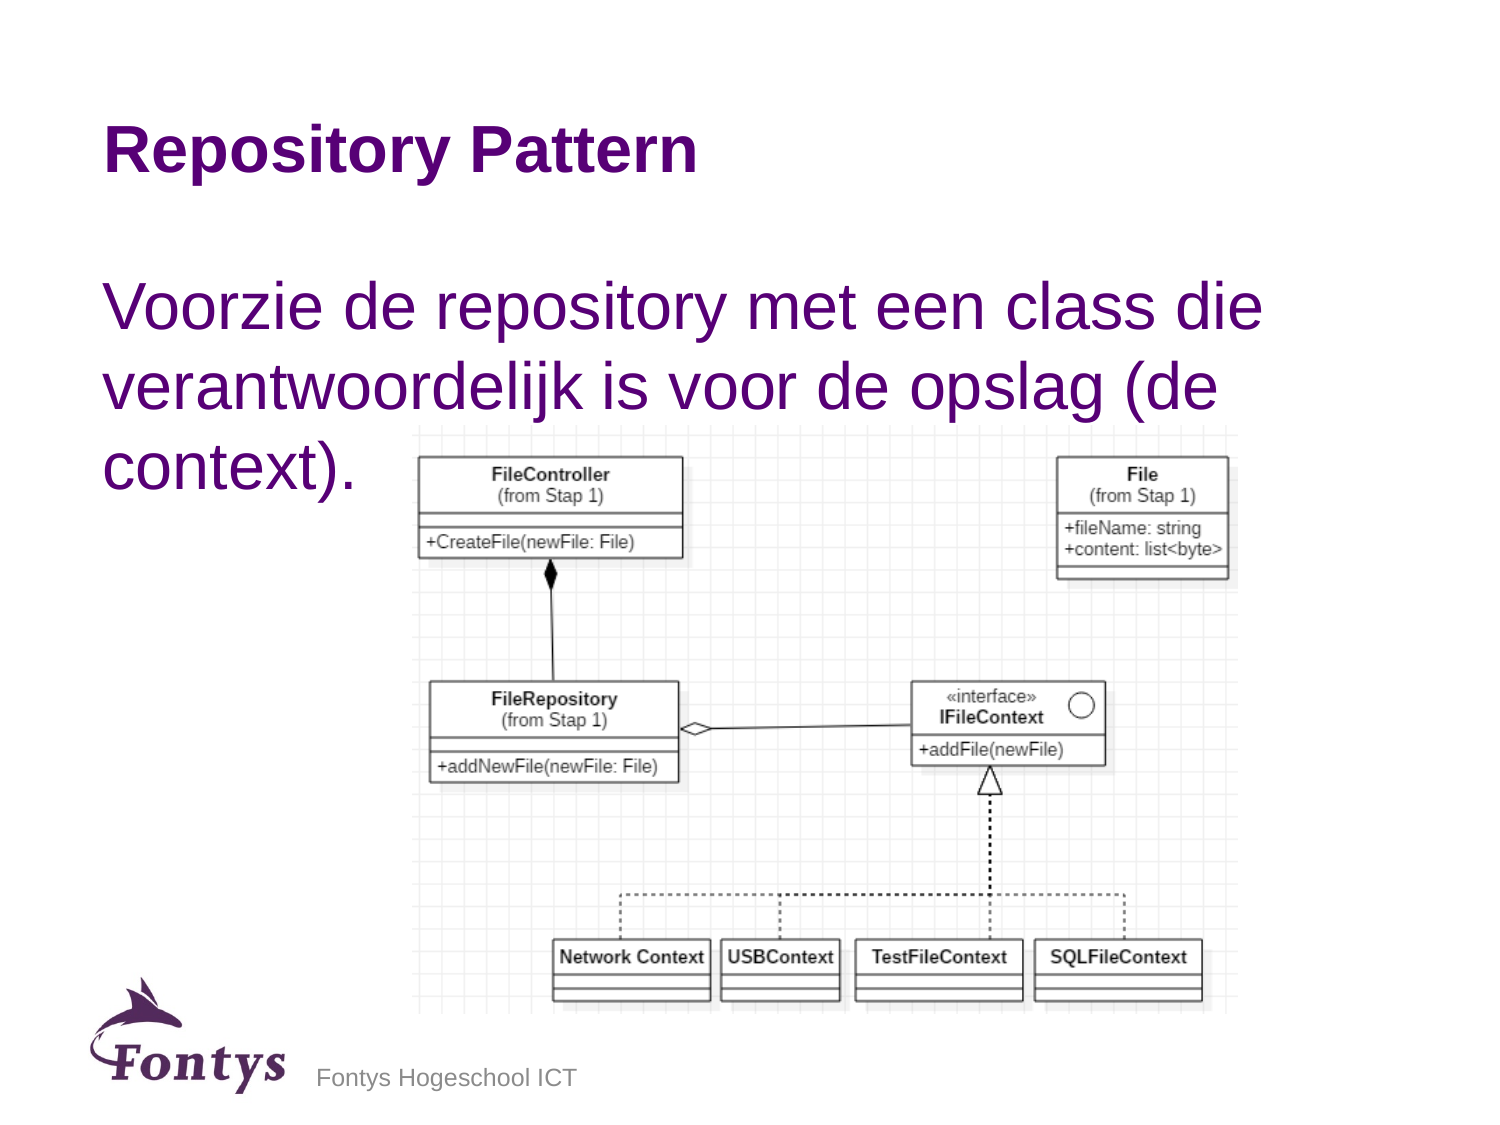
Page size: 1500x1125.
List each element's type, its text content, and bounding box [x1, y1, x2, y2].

list Voorzie de repository met een class die verantwoordelijk is voor de opslag (de context). [87, 255, 1425, 965]
footer Fontys Hogeschool ICT [301, 1046, 1341, 1107]
picture [0, 928, 302, 1105]
picture [412, 425, 1238, 1014]
title Repository Pattern [88, 90, 1426, 203]
